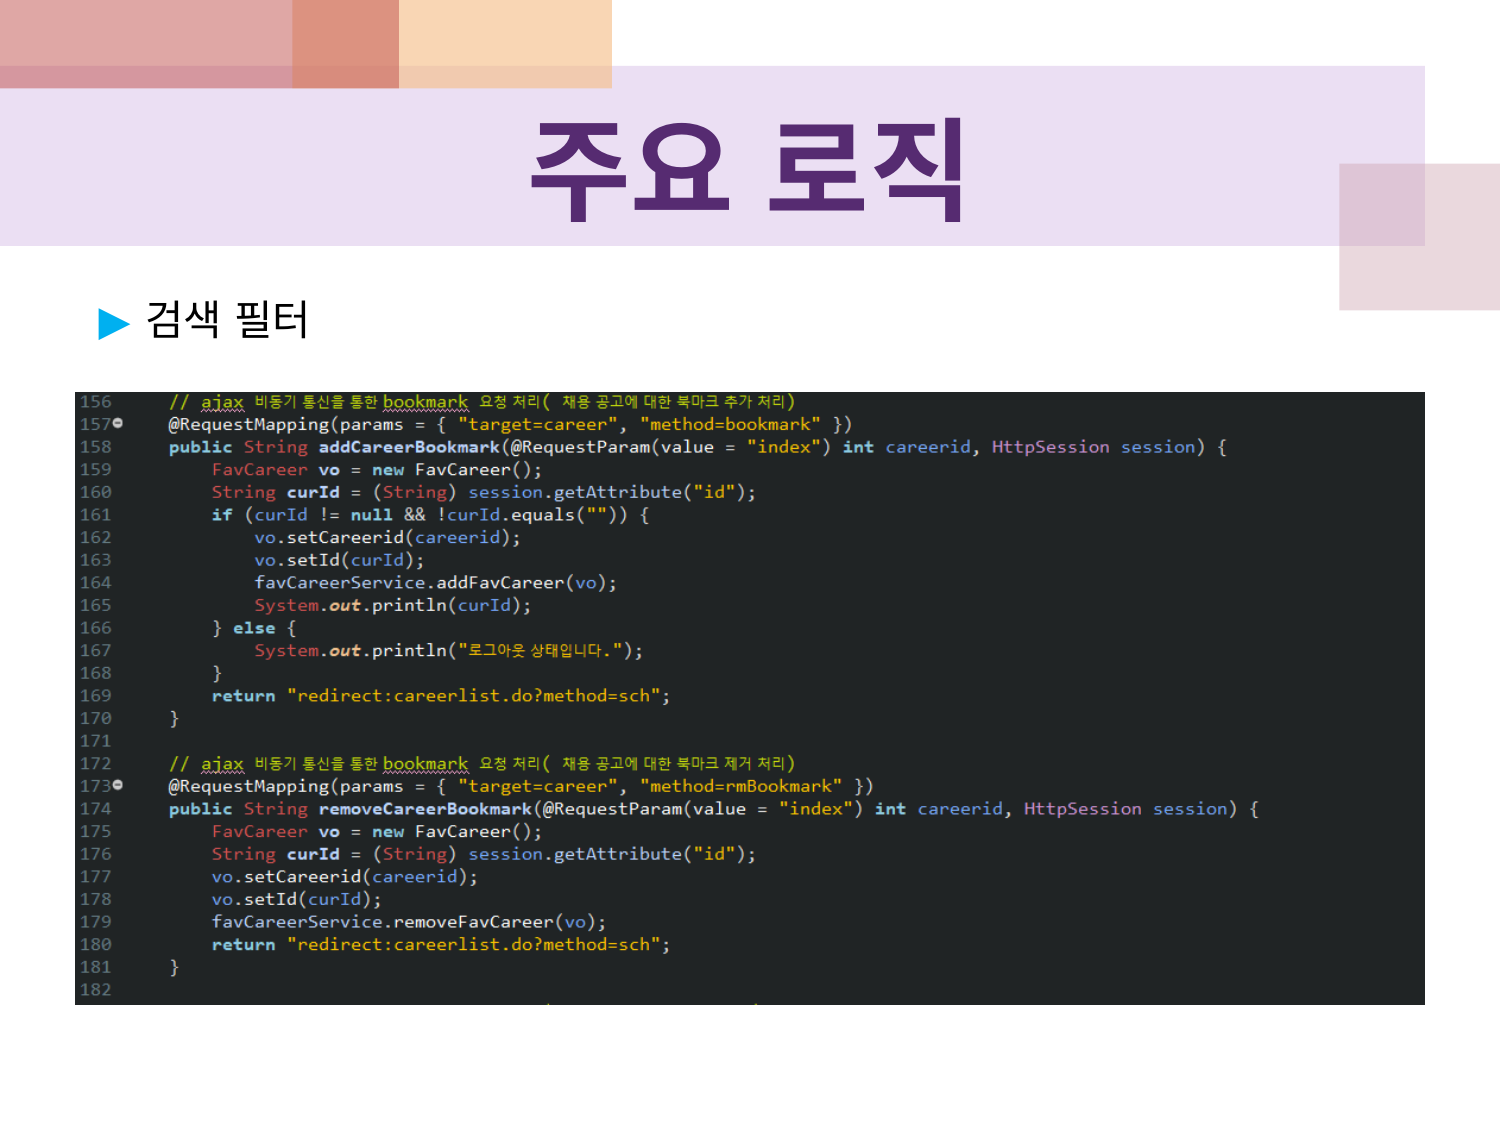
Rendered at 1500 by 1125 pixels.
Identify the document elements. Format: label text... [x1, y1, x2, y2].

title 주요 로직 [75, 88, 1425, 246]
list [74, 392, 1426, 1005]
text_box 검색 필터 [83, 286, 327, 352]
